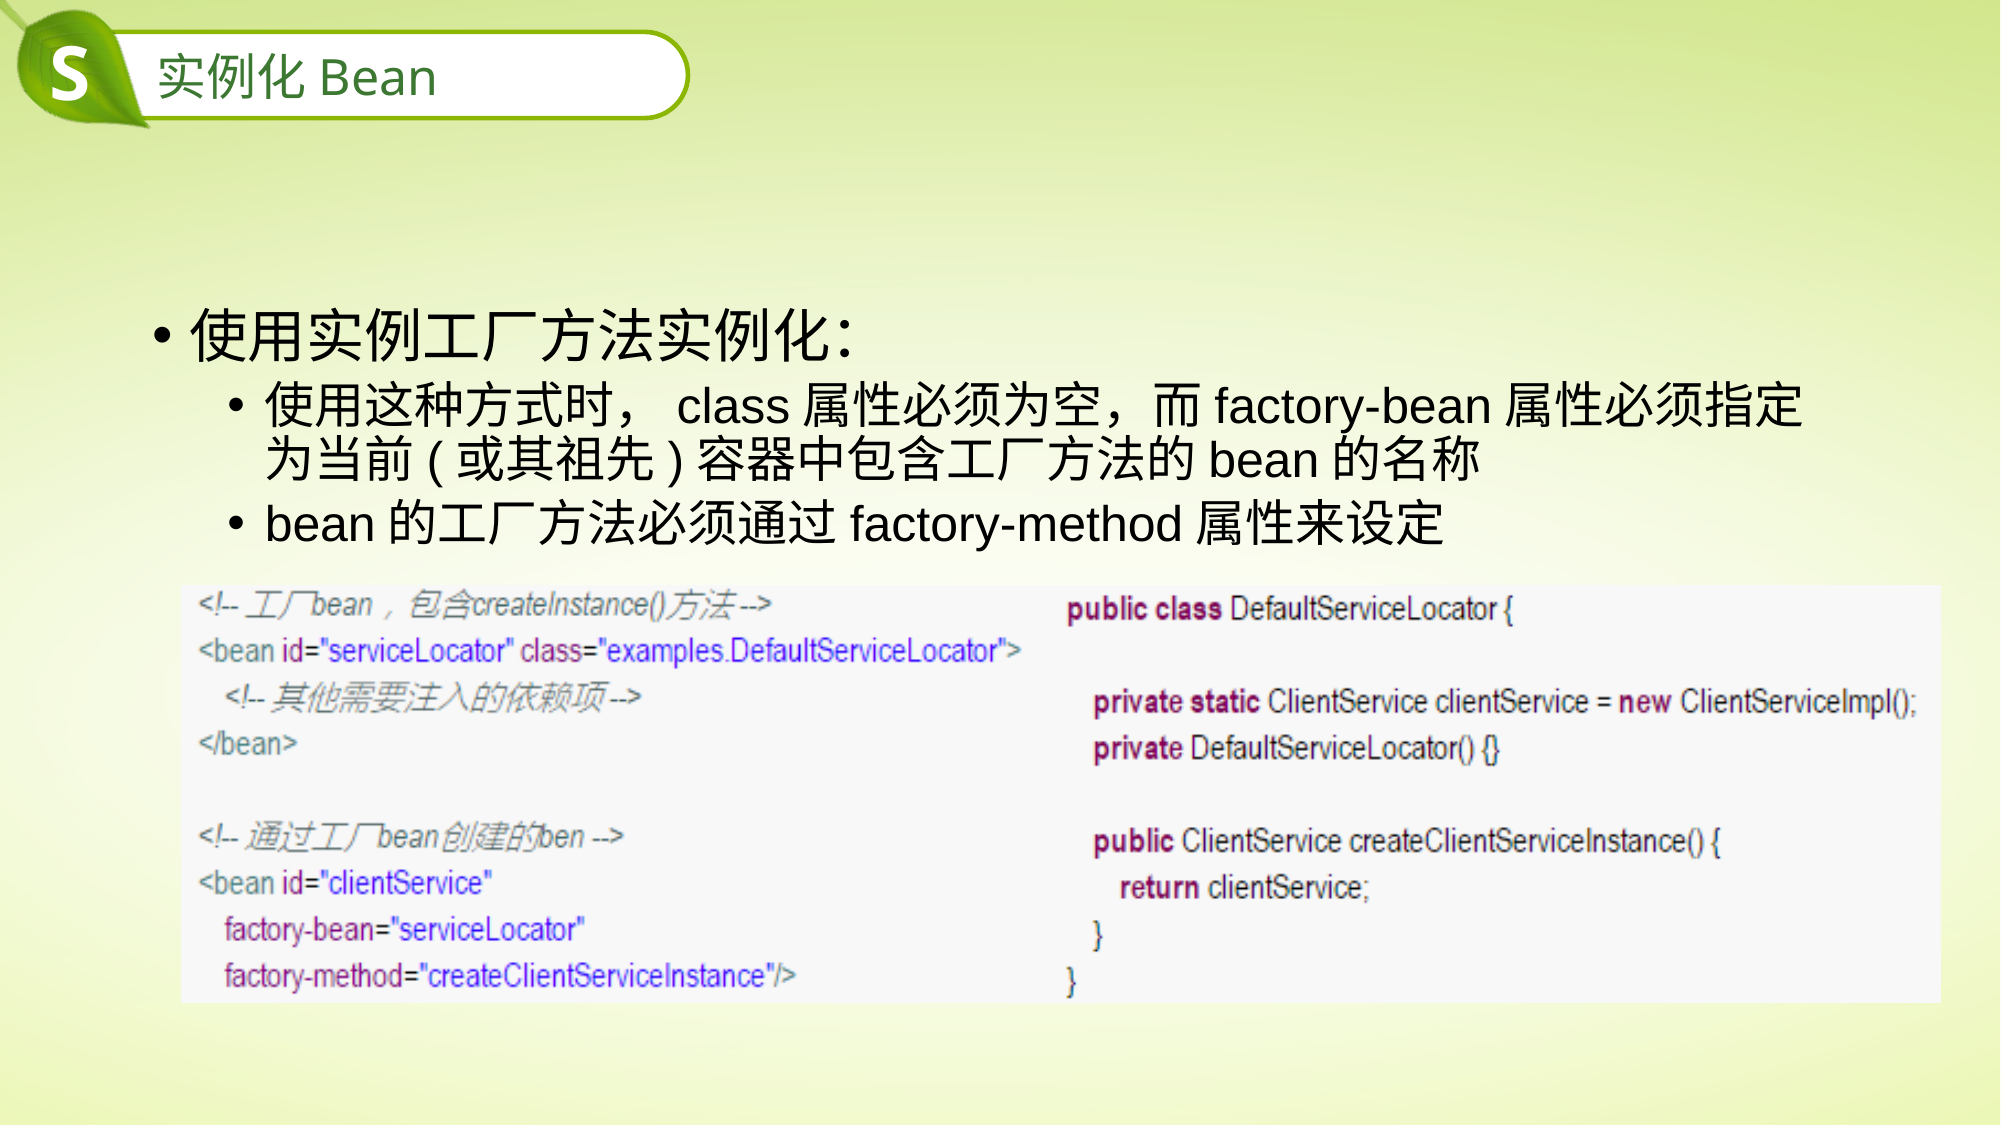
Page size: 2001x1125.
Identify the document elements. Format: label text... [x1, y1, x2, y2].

list 使用实例工厂方法实例化： 使用这种方式时，class属性必须为空，而factory-bean属性必须指定为当前(或其祖先)容器中包含工厂方法的bean的名称 bean的工厂方法必须通过factory-method属性来设定 [137, 299, 1863, 1014]
picture [0, 0, 2001, 1125]
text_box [0, 9, 689, 125]
